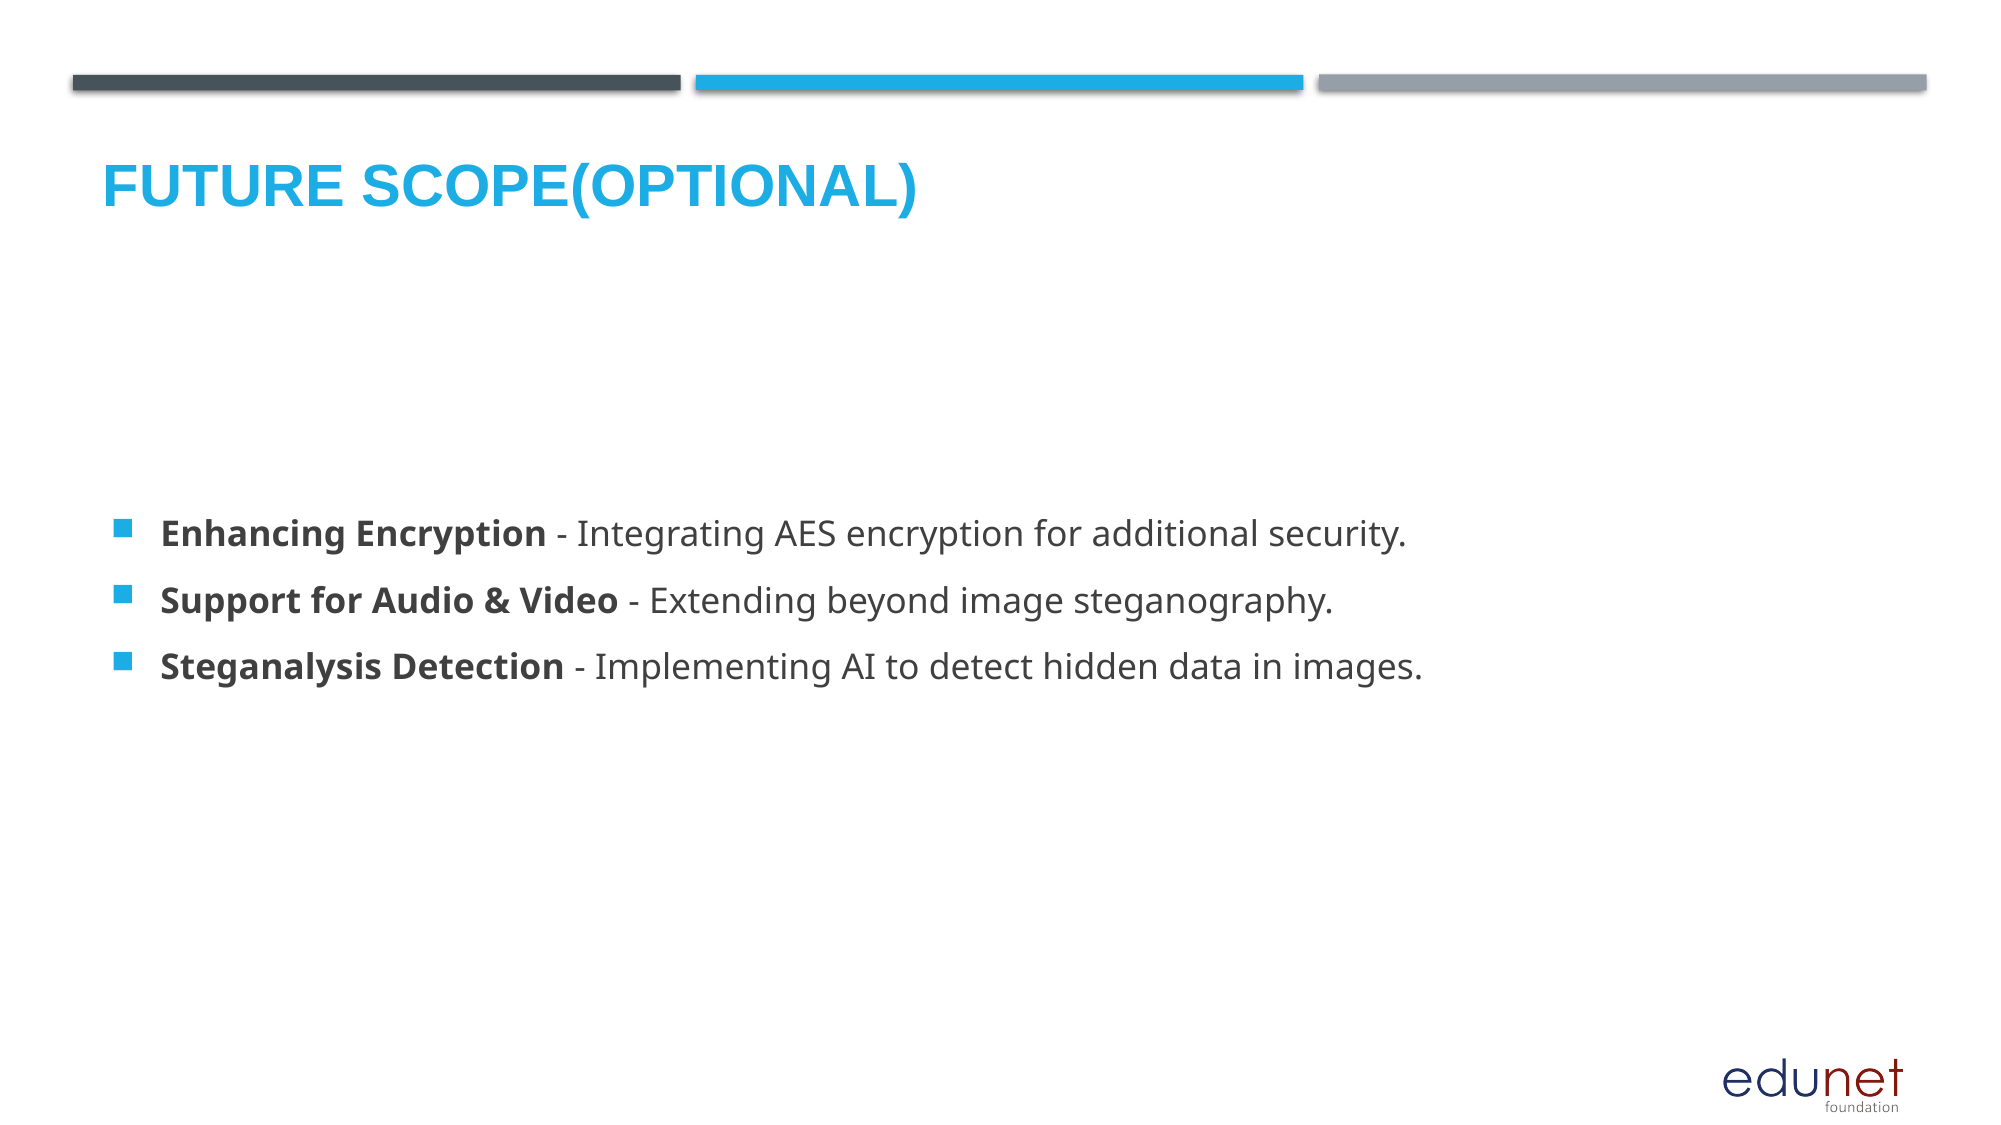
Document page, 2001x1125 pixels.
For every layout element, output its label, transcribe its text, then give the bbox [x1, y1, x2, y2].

picture [1719, 1056, 1905, 1116]
text_box Future scope(optional) [87, 138, 1898, 226]
list Enhancing Encryption - Integrating AES encryption for additional security. Support for Audio & Video - Extending beyond image steganography. Steganalysis Detection - Implementing AI to detect hidden data in images. [95, 213, 1905, 981]
